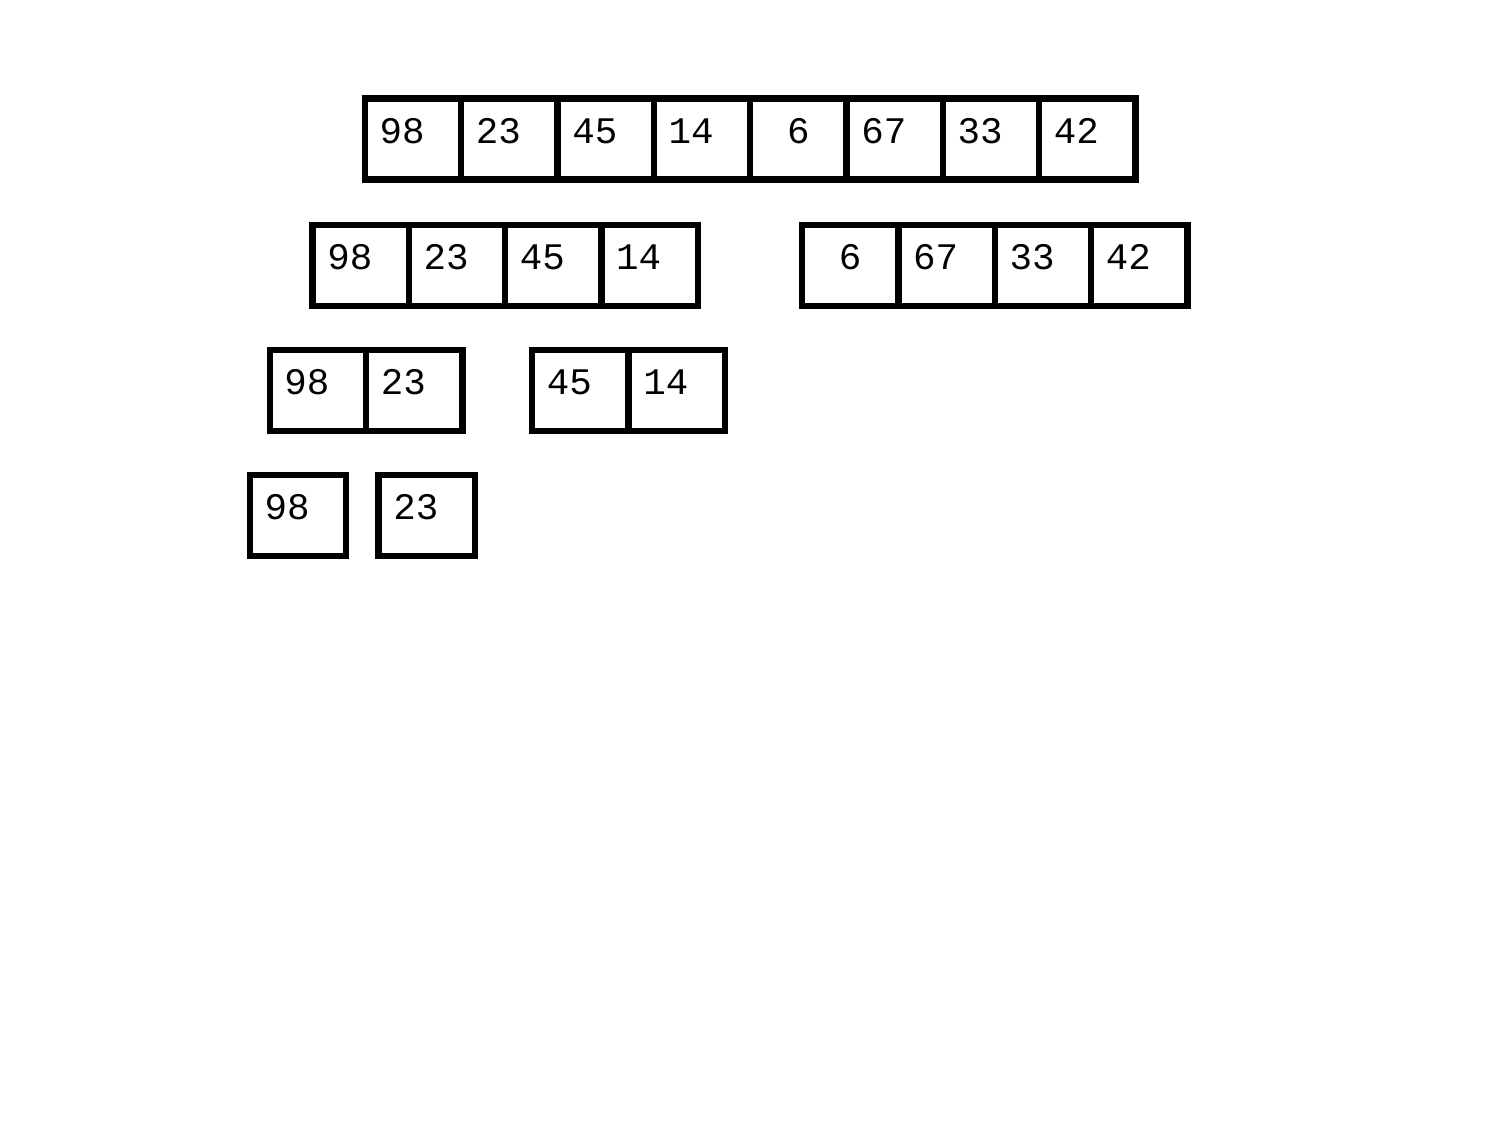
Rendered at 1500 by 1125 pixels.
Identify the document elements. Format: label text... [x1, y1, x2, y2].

text_box 33 [942, 98, 1039, 180]
text_box 23 [367, 349, 463, 432]
text_box 23 [409, 224, 506, 307]
text_box 42 [1091, 224, 1188, 307]
text_box 14 [628, 349, 725, 432]
text_box 98 [269, 349, 367, 432]
text_box 67 [899, 224, 994, 307]
text_box 23 [462, 98, 558, 180]
text_box 98 [364, 98, 462, 180]
text_box 33 [994, 224, 1091, 307]
text_box 6 [750, 98, 847, 180]
text_box 23 [378, 474, 475, 557]
text_box 14 [653, 98, 750, 180]
text_box 98 [249, 474, 347, 557]
text_box 6 [802, 224, 899, 307]
text_box 45 [532, 349, 628, 432]
text_box 14 [601, 224, 698, 307]
text_box 42 [1039, 98, 1136, 180]
text_box 45 [506, 224, 601, 307]
text_box 98 [312, 224, 409, 307]
text_box 67 [847, 98, 942, 180]
text_box 45 [558, 98, 653, 180]
